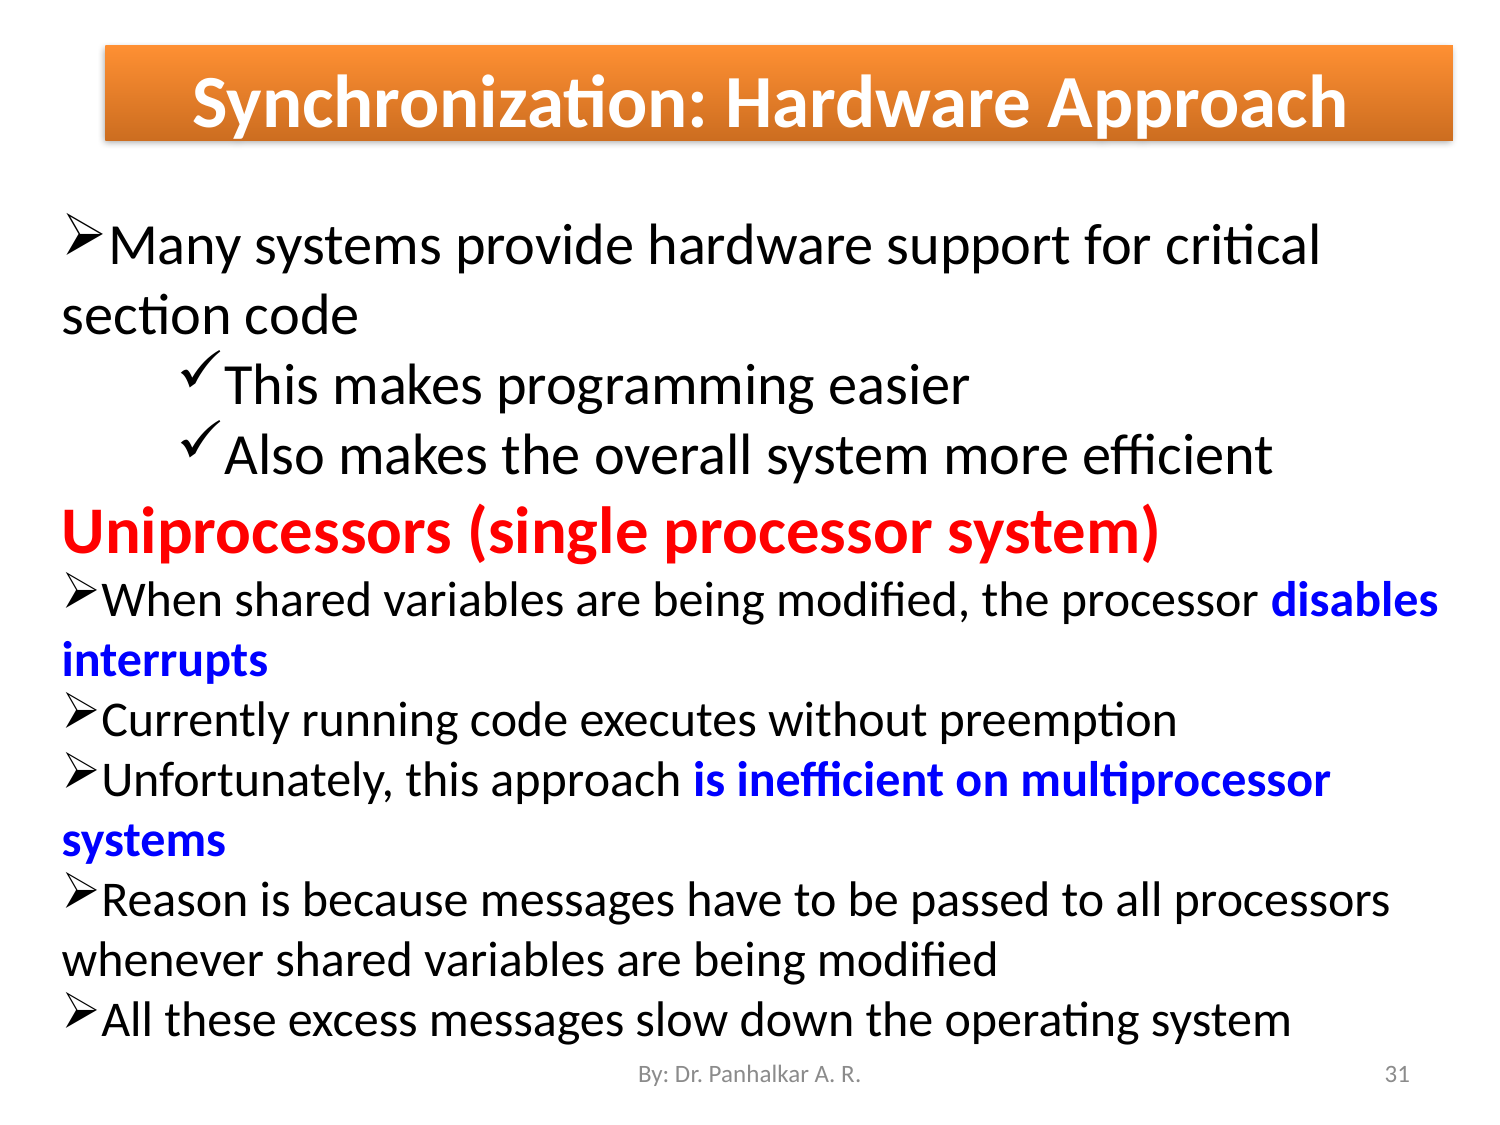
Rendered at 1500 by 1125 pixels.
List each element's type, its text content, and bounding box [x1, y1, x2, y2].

text_box Many systems provide hardware support for critical section code This makes programming easier Also makes the overall system more efficient Uniprocessors (single processor system) When shared variables are being modified, the processor disables interrupts Currently running code executes without preemption Unfortunately, this approach is inefficient on multiprocessor systems Reason is because messages have to be passed to all processors whenever shared variables are being modified All these excess messages slow down the operating system [46, 199, 1465, 1054]
text_box Synchronization: Hardware Approach [105, 45, 1453, 141]
footer By: Dr. Panhalkar A. R. [512, 1042, 988, 1103]
slide_number 31 [1074, 1042, 1425, 1103]
